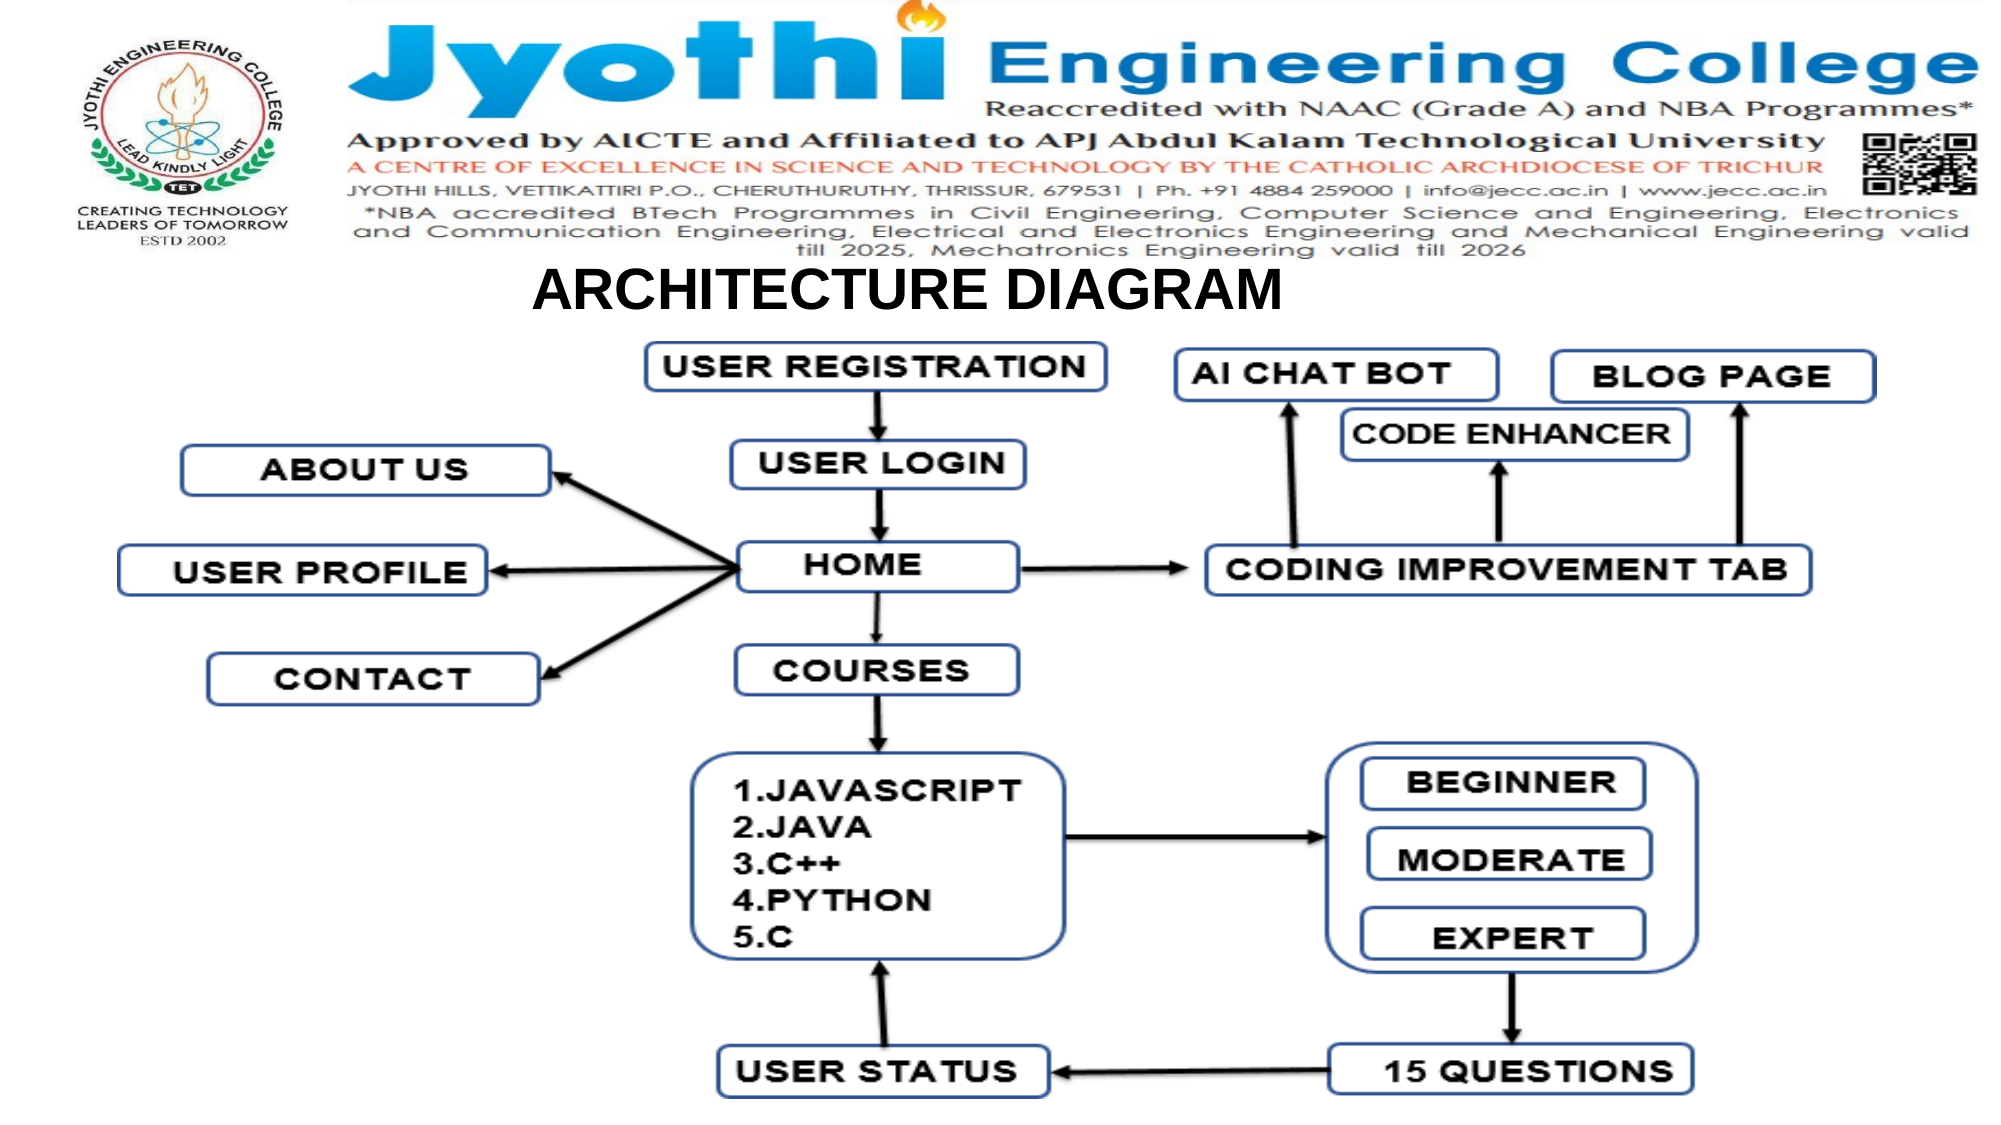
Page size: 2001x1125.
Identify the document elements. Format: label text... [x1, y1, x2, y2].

picture [347, 0, 1982, 259]
picture [117, 340, 1877, 1099]
picture [75, 33, 290, 255]
title ARCHITECTURE DIAGRAM [528, 249, 1288, 338]
